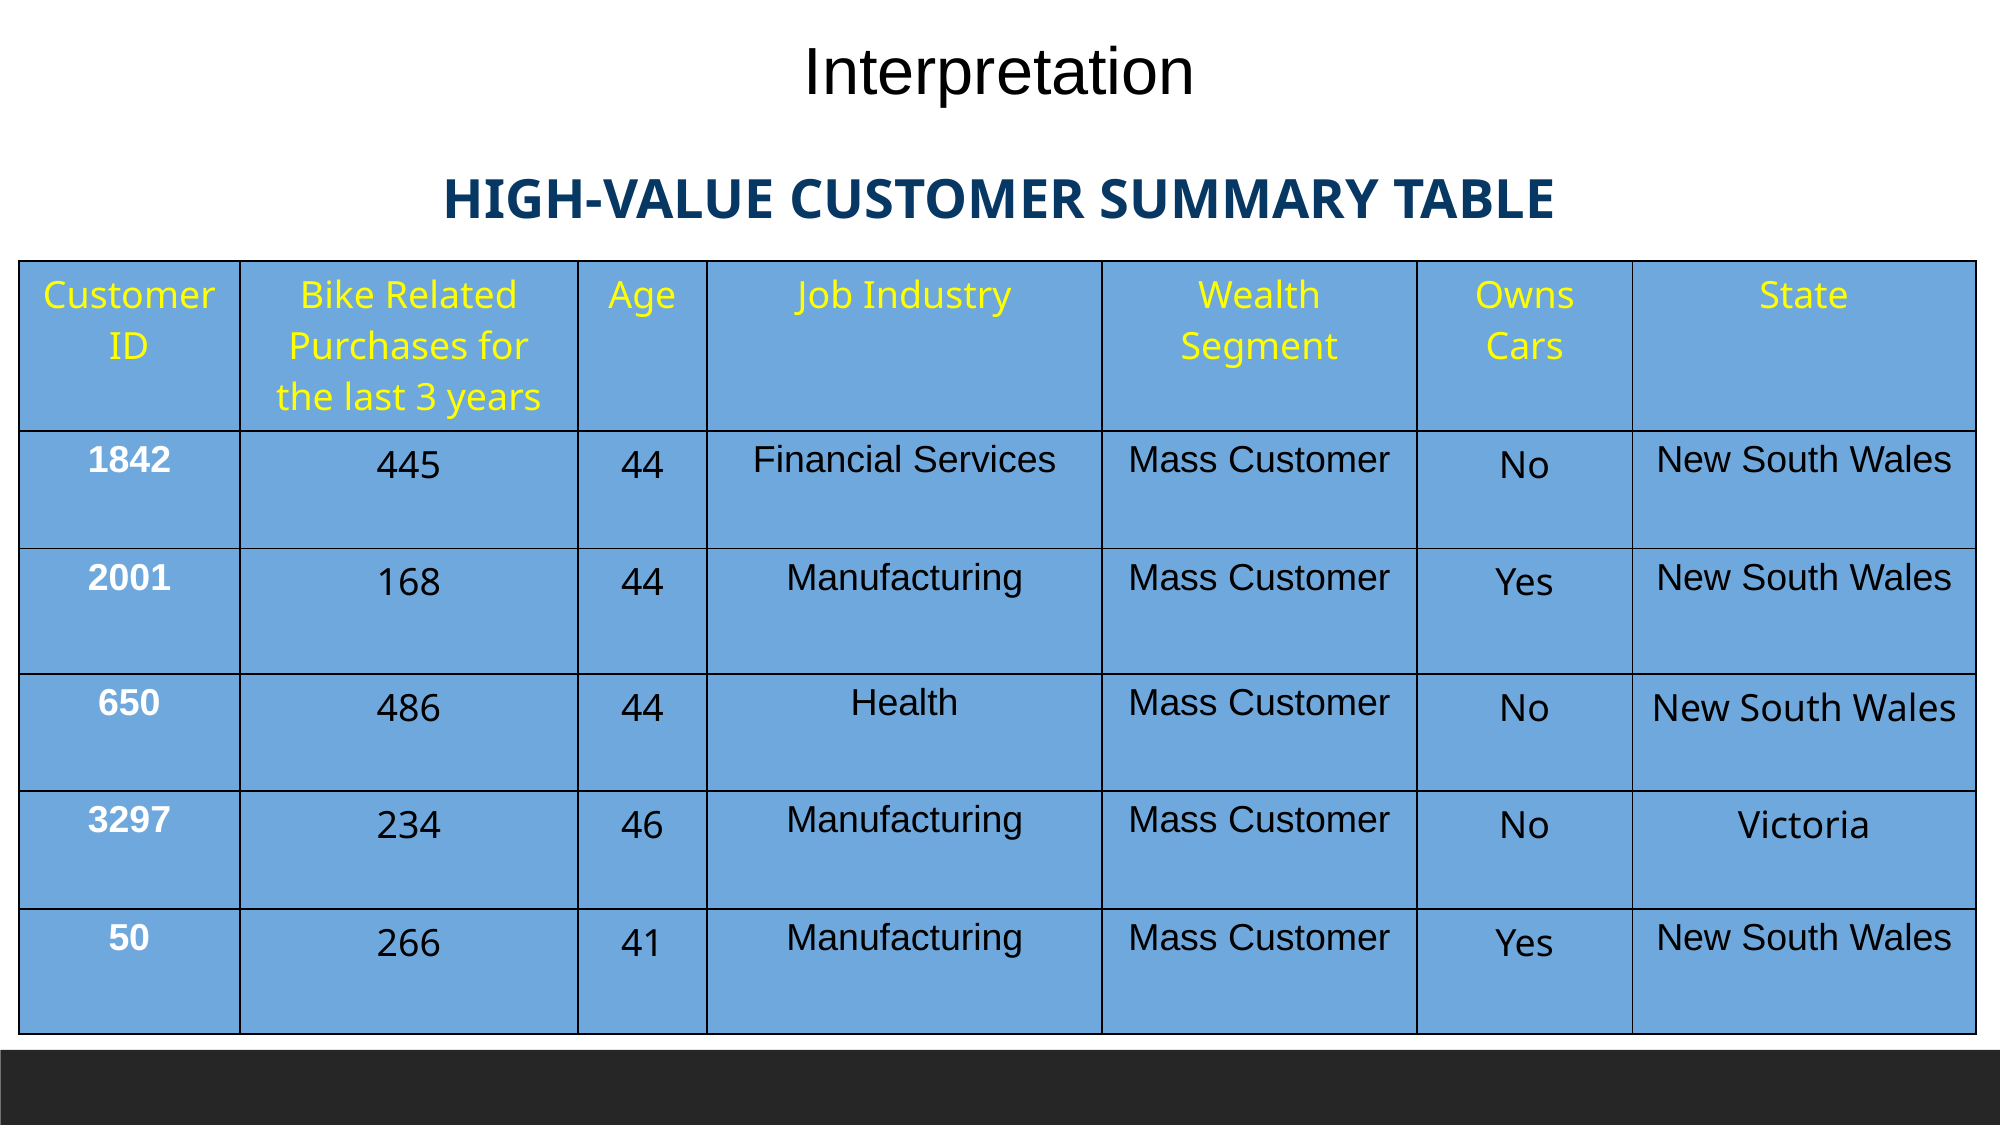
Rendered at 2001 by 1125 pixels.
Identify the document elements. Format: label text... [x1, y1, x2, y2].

table_cell 486 [241, 675, 577, 790]
table_cell Yes [1418, 910, 1632, 1033]
table_cell 41 [579, 910, 706, 1033]
table_header Job Industry [708, 262, 1101, 430]
table_cell Manufacturing [708, 792, 1101, 908]
table_cell 168 [241, 549, 577, 673]
table_cell 2001 [20, 549, 239, 673]
table_cell 44 [579, 432, 706, 548]
table_header State [1633, 262, 1975, 430]
table_cell 266 [241, 910, 577, 1033]
table_cell Manufacturing [708, 549, 1101, 673]
table_cell Mass Customer [1103, 432, 1416, 548]
table_cell Mass Customer [1103, 792, 1416, 908]
table_header Age [579, 262, 706, 430]
table_cell New South Wales [1633, 675, 1975, 790]
table_header Bike Related Purchases for the last 3 years [241, 262, 577, 430]
text_box Interpretation [297, 13, 1703, 132]
table_cell Manufacturing [708, 910, 1101, 1033]
table_cell 50 [20, 910, 239, 1033]
table_cell Mass Customer [1103, 910, 1416, 1033]
table_cell Health [708, 675, 1101, 790]
table_cell New South Wales [1633, 549, 1975, 673]
table_header Owns Cars [1418, 262, 1632, 430]
table_cell Yes [1418, 549, 1632, 673]
table_cell Financial Services [708, 432, 1101, 548]
table_cell Victoria [1633, 792, 1975, 908]
table_cell Mass Customer [1103, 549, 1416, 673]
table_cell New South Wales [1633, 910, 1975, 1033]
table_cell No [1418, 675, 1632, 790]
table_header Customer ID [20, 262, 239, 430]
table_header Wealth Segment [1103, 262, 1416, 430]
table_cell 44 [579, 549, 706, 673]
table_cell 3297 [20, 792, 239, 908]
table_cell New South Wales [1633, 432, 1975, 548]
table_cell No [1418, 792, 1632, 908]
table_cell No [1418, 432, 1632, 548]
table_cell Mass Customer [1103, 675, 1416, 790]
table_cell 1842 [20, 432, 239, 548]
table_cell 44 [579, 675, 706, 790]
text_box HIGH-VALUE CUSTOMER SUMMARY TABLE [297, 139, 1703, 223]
table_cell 46 [579, 792, 706, 908]
table_cell 445 [241, 432, 577, 548]
table_cell 650 [20, 675, 239, 790]
table_cell 234 [241, 792, 577, 908]
